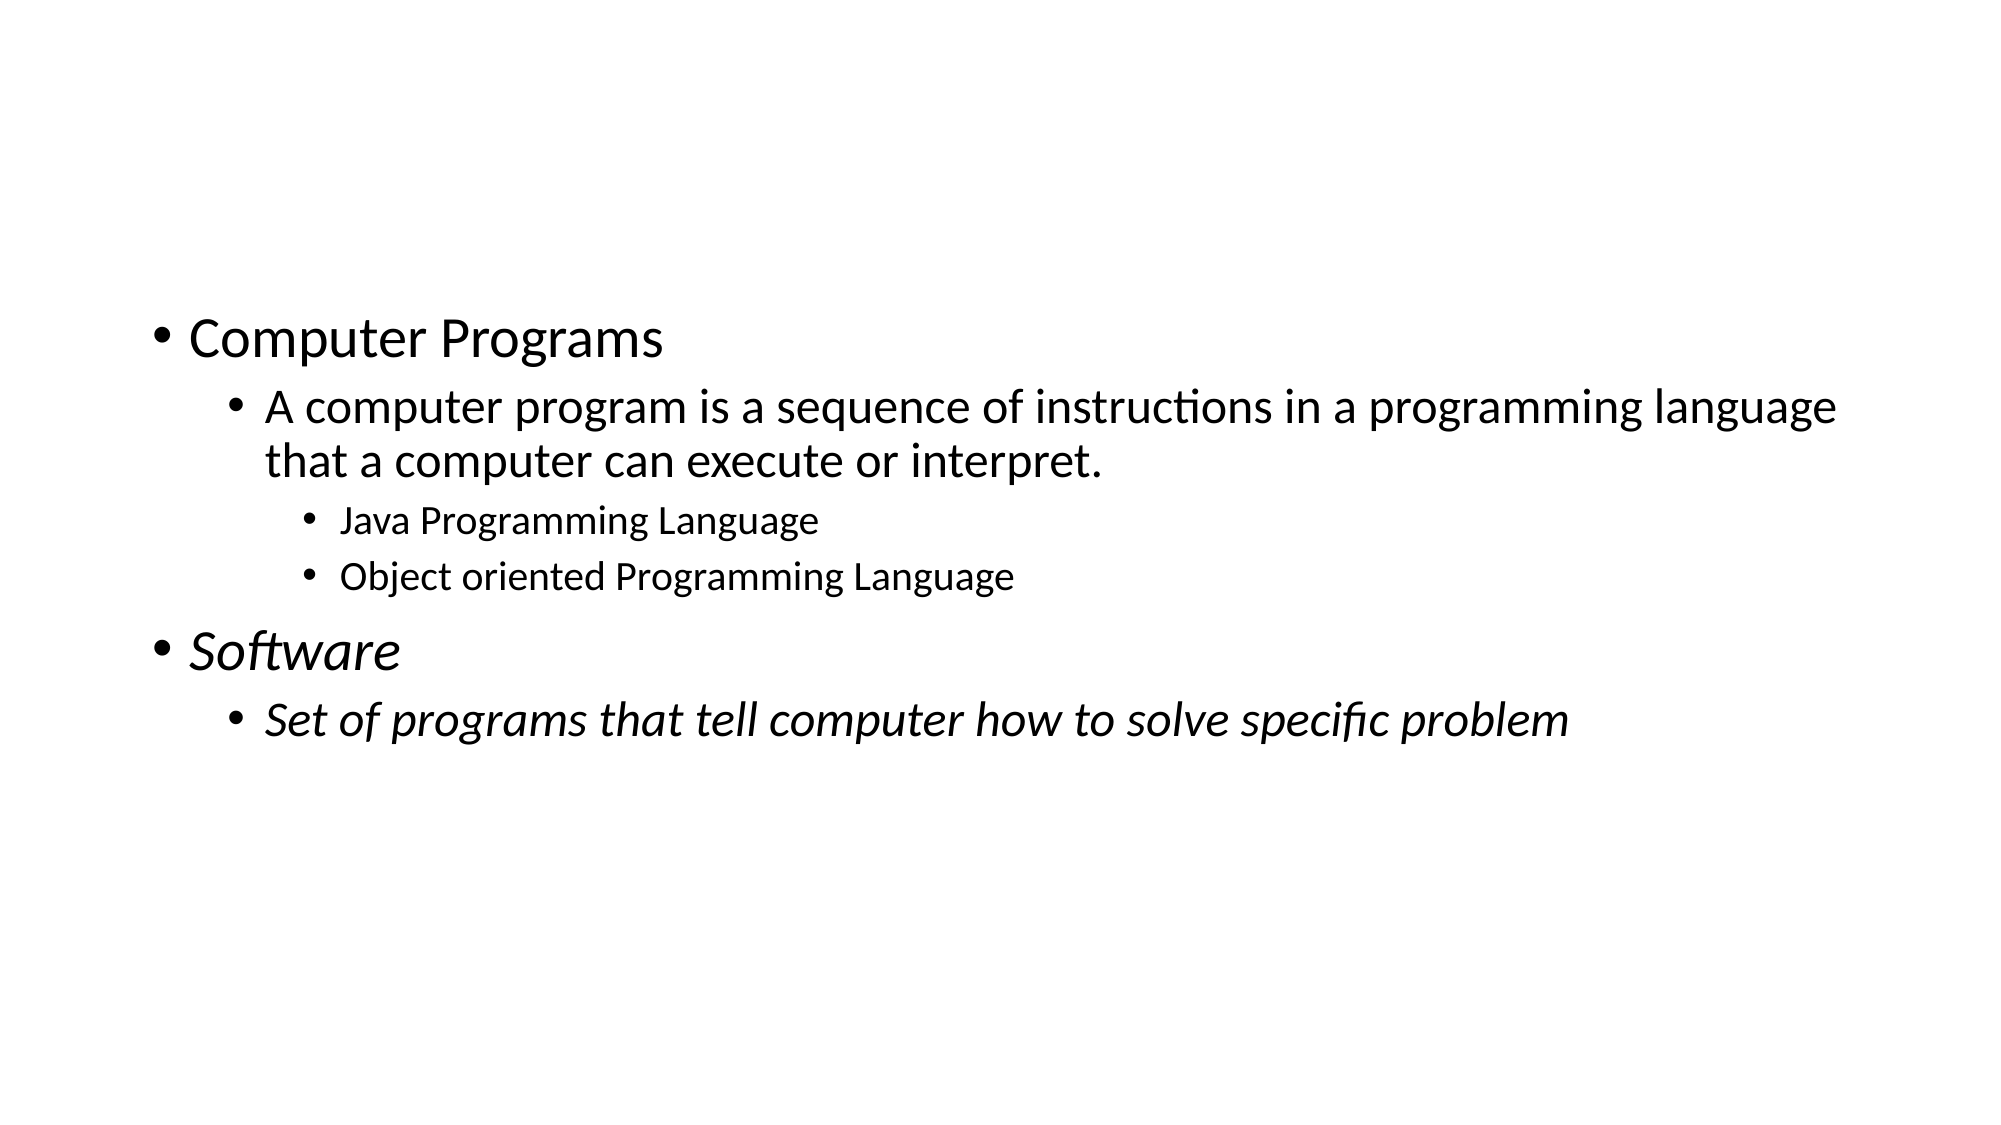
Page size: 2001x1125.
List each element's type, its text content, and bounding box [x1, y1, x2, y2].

list Computer Programs A computer program is a sequence of instructions in a programming language that a computer can execute or interpret. Java Programming Language Object oriented Programming Language Software Set of programs that tell computer how to solve specific problem [137, 299, 1863, 1014]
